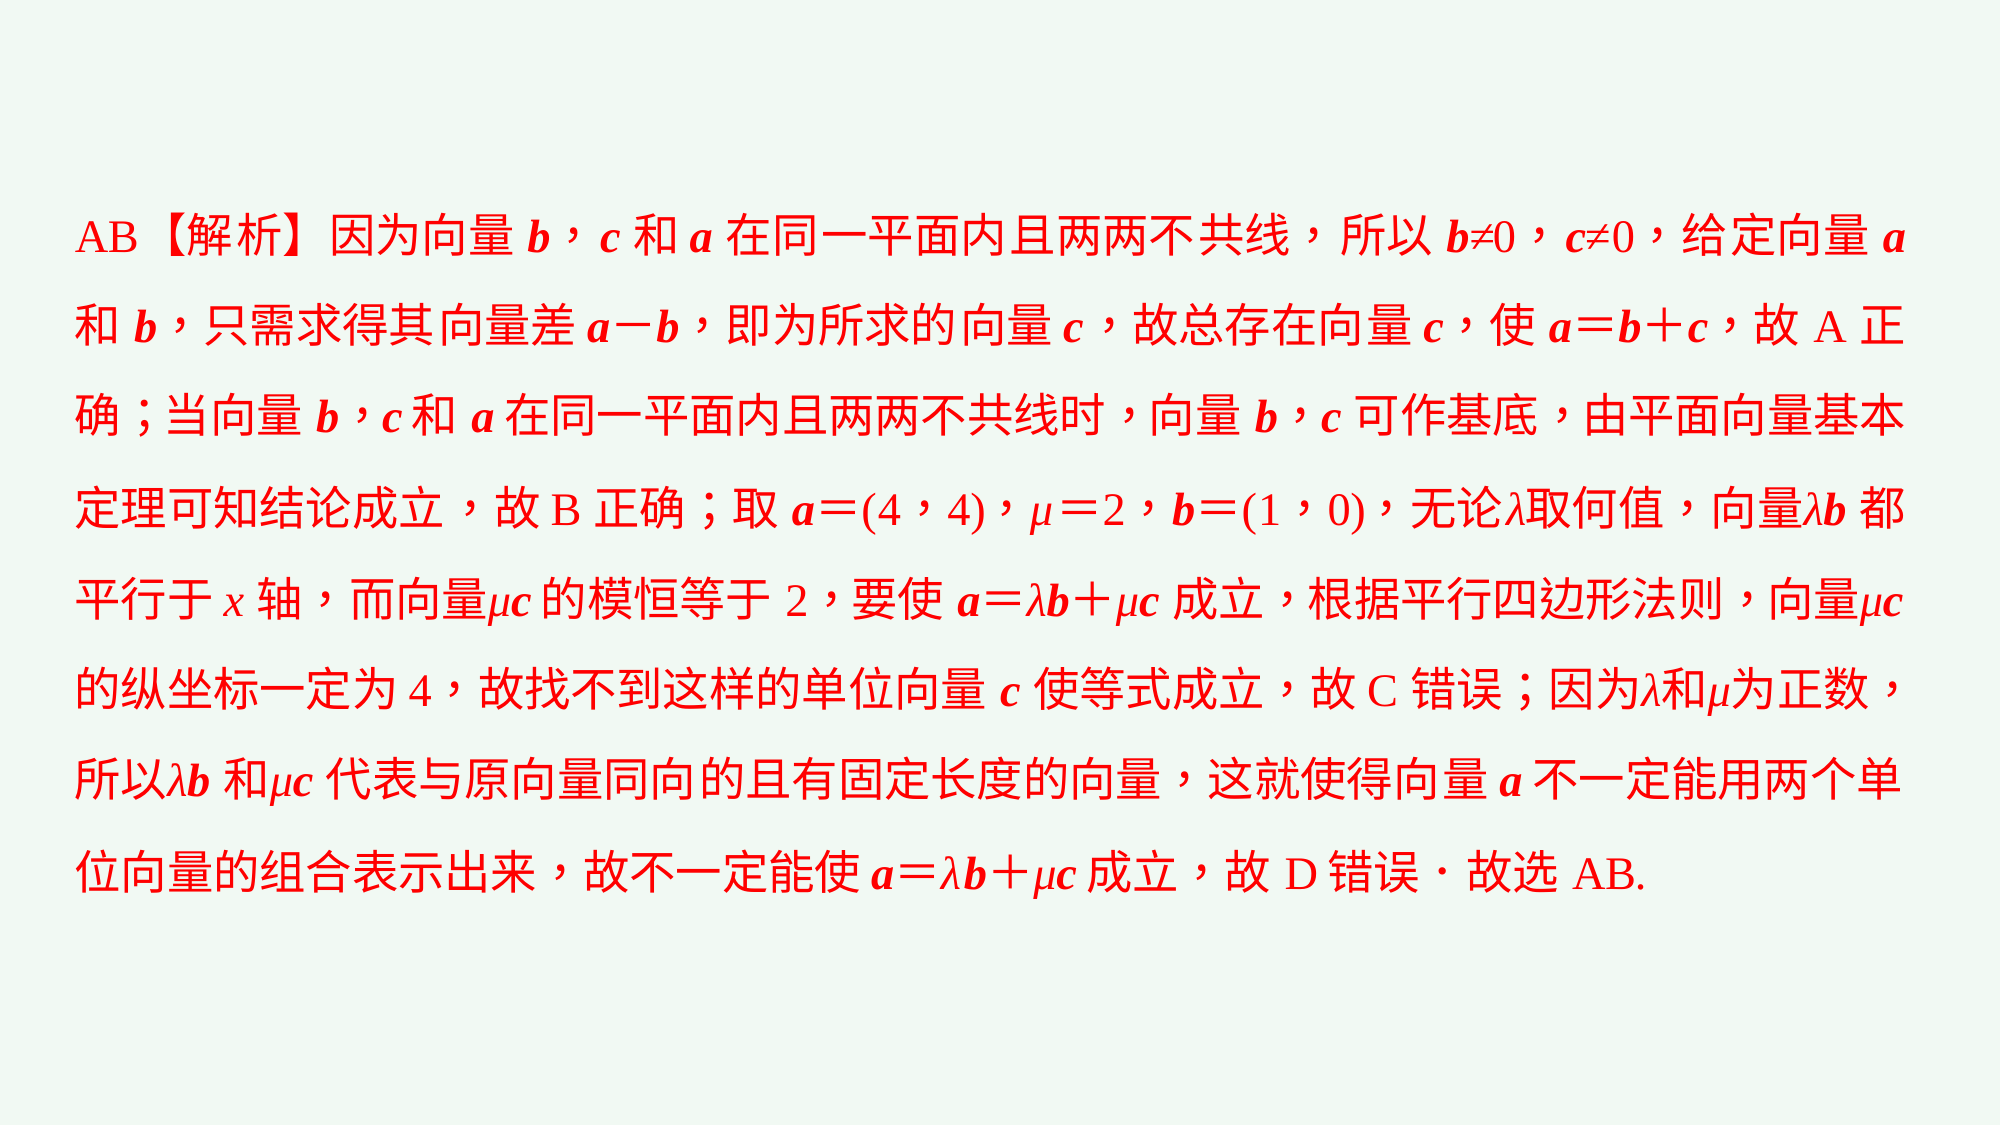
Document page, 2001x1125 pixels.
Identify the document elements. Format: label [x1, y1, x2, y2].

text_box [74, 205, 1907, 1003]
